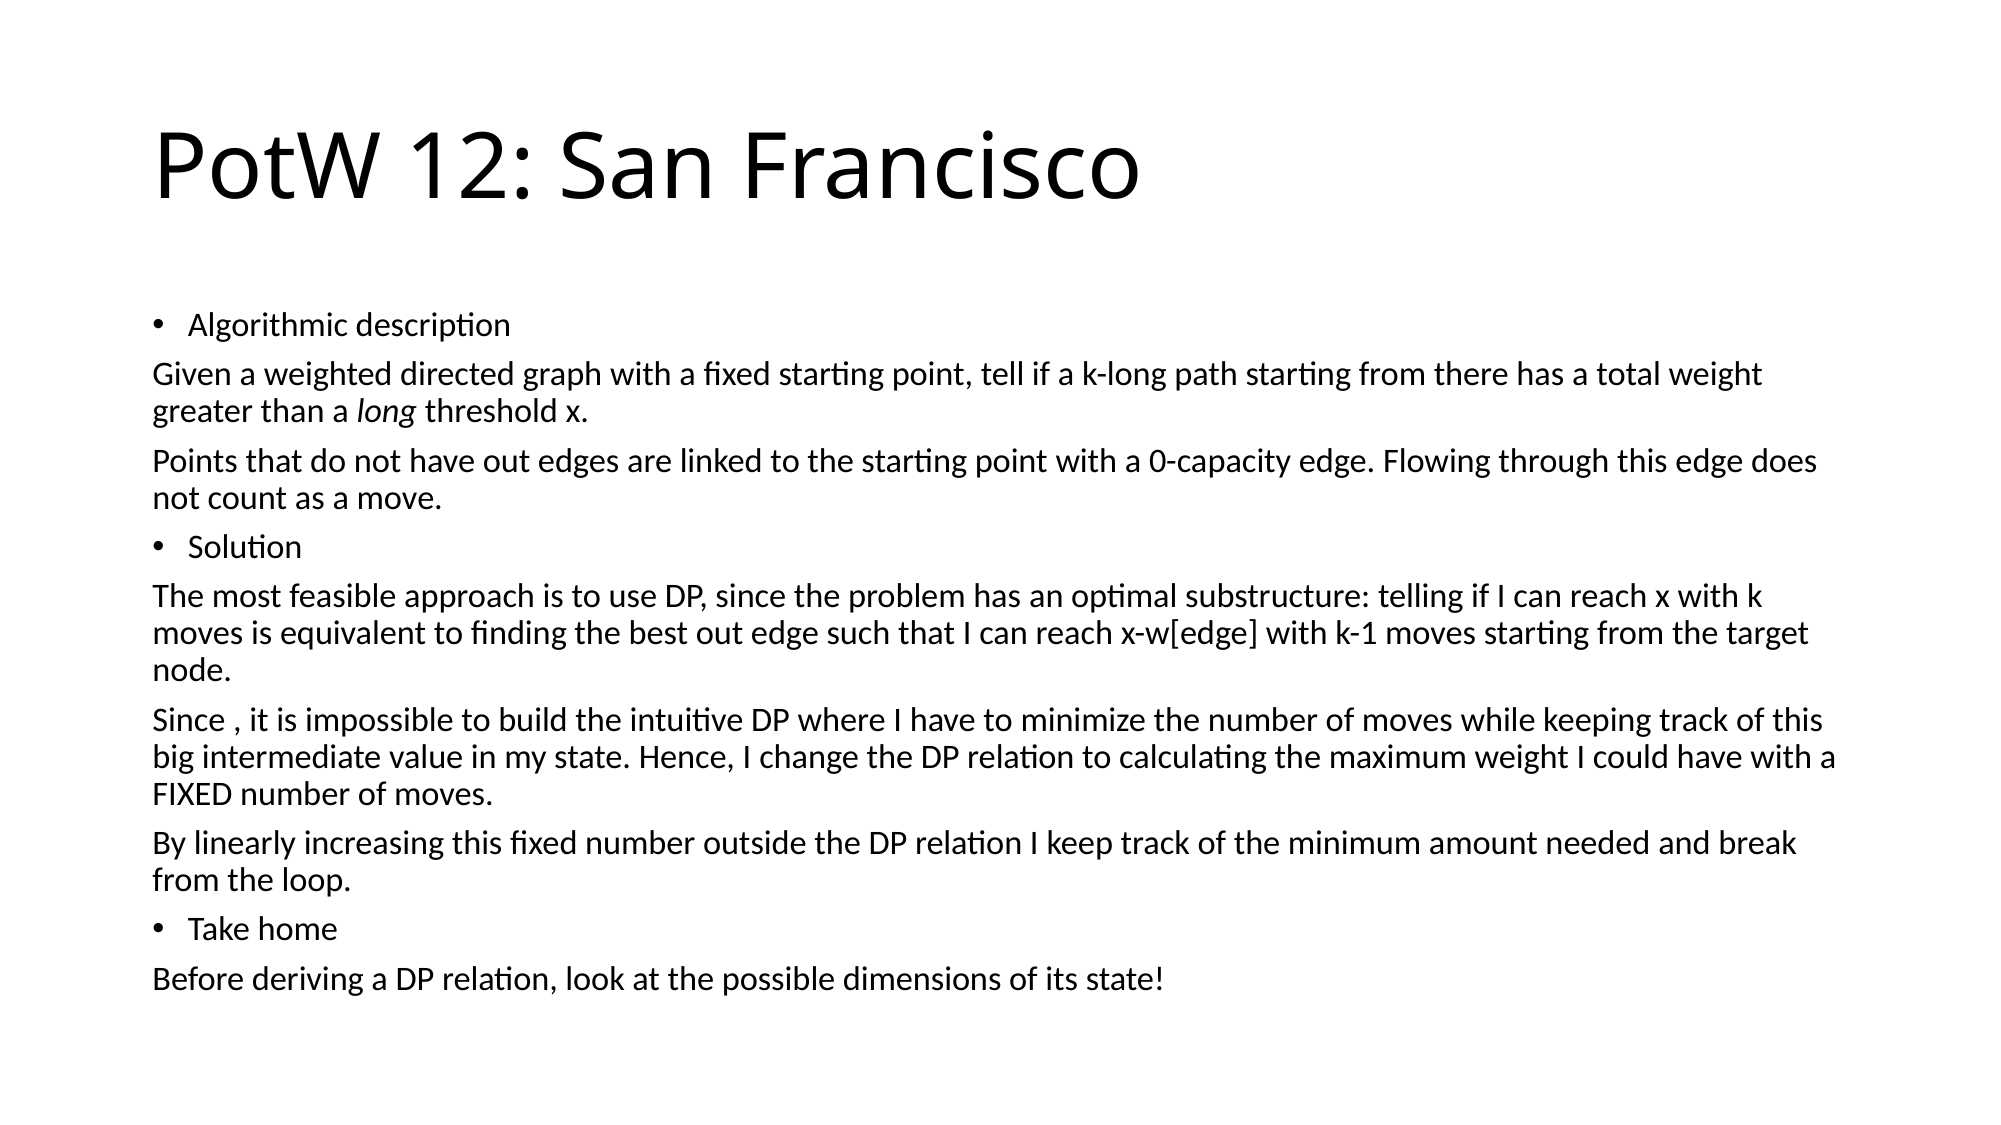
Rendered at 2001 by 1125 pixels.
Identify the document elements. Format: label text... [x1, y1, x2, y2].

title PotW 12: San Francisco [137, 59, 1863, 278]
